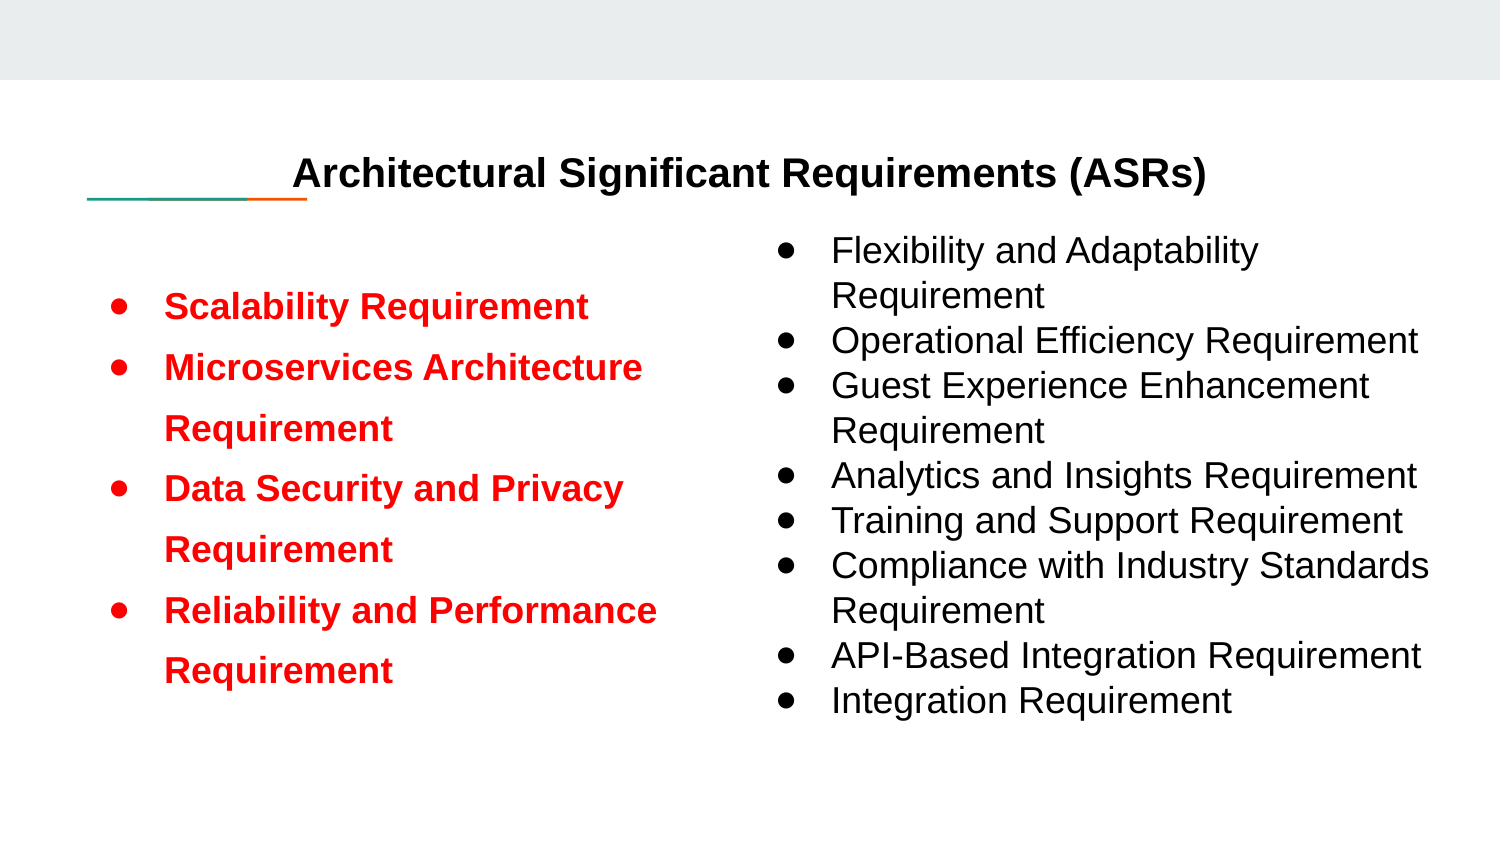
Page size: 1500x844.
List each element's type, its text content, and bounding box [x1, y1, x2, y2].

list Scalability Requirement Microservices Architecture Requirement Data Security and Privacy Requirement Reliability and Performance Requirement [74, 251, 706, 732]
list Flexibility and Adaptability Requirement Operational Efficiency Requirement Guest Experience Enhancement Requirement Analytics and Insights Requirement Training and Support Requirement Compliance with Industry Standards Requirement API-Based Integration Requirement Integration Requirement [741, 211, 1482, 816]
title Architectural Significant Requirements (ASRs) [119, 123, 1381, 212]
